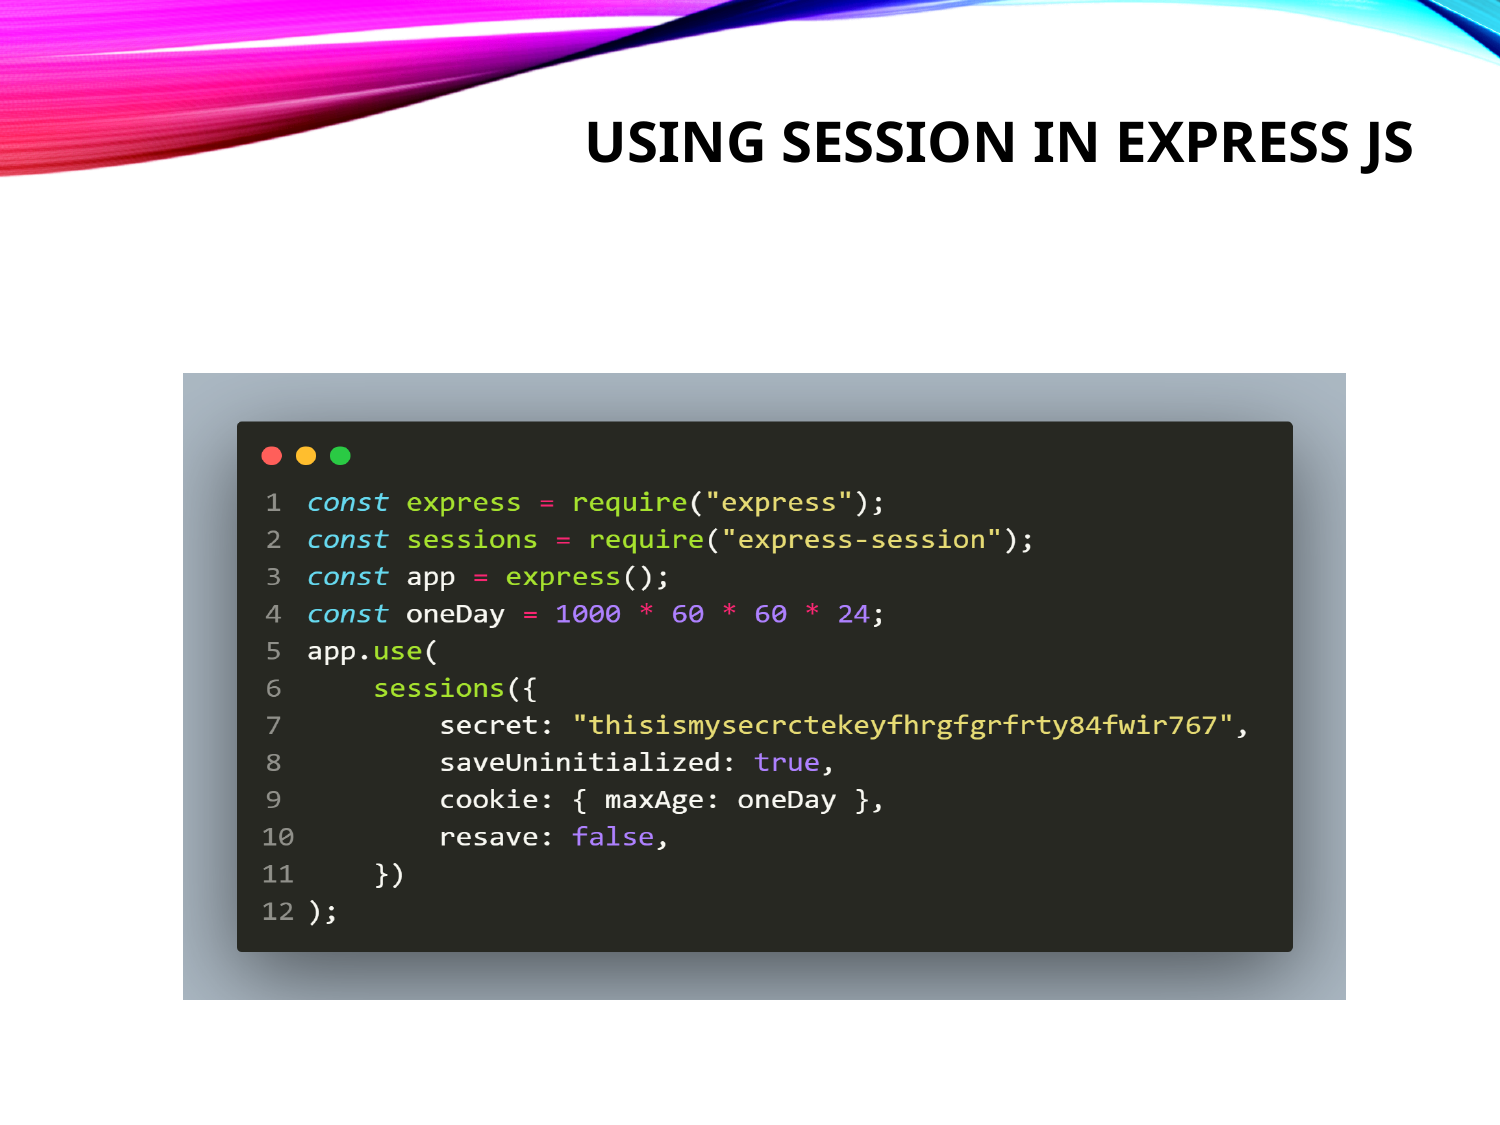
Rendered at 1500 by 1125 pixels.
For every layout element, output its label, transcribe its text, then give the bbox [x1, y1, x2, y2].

picture [0, 0, 1500, 178]
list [182, 373, 1346, 1000]
title Using session in express js [383, 38, 1431, 251]
